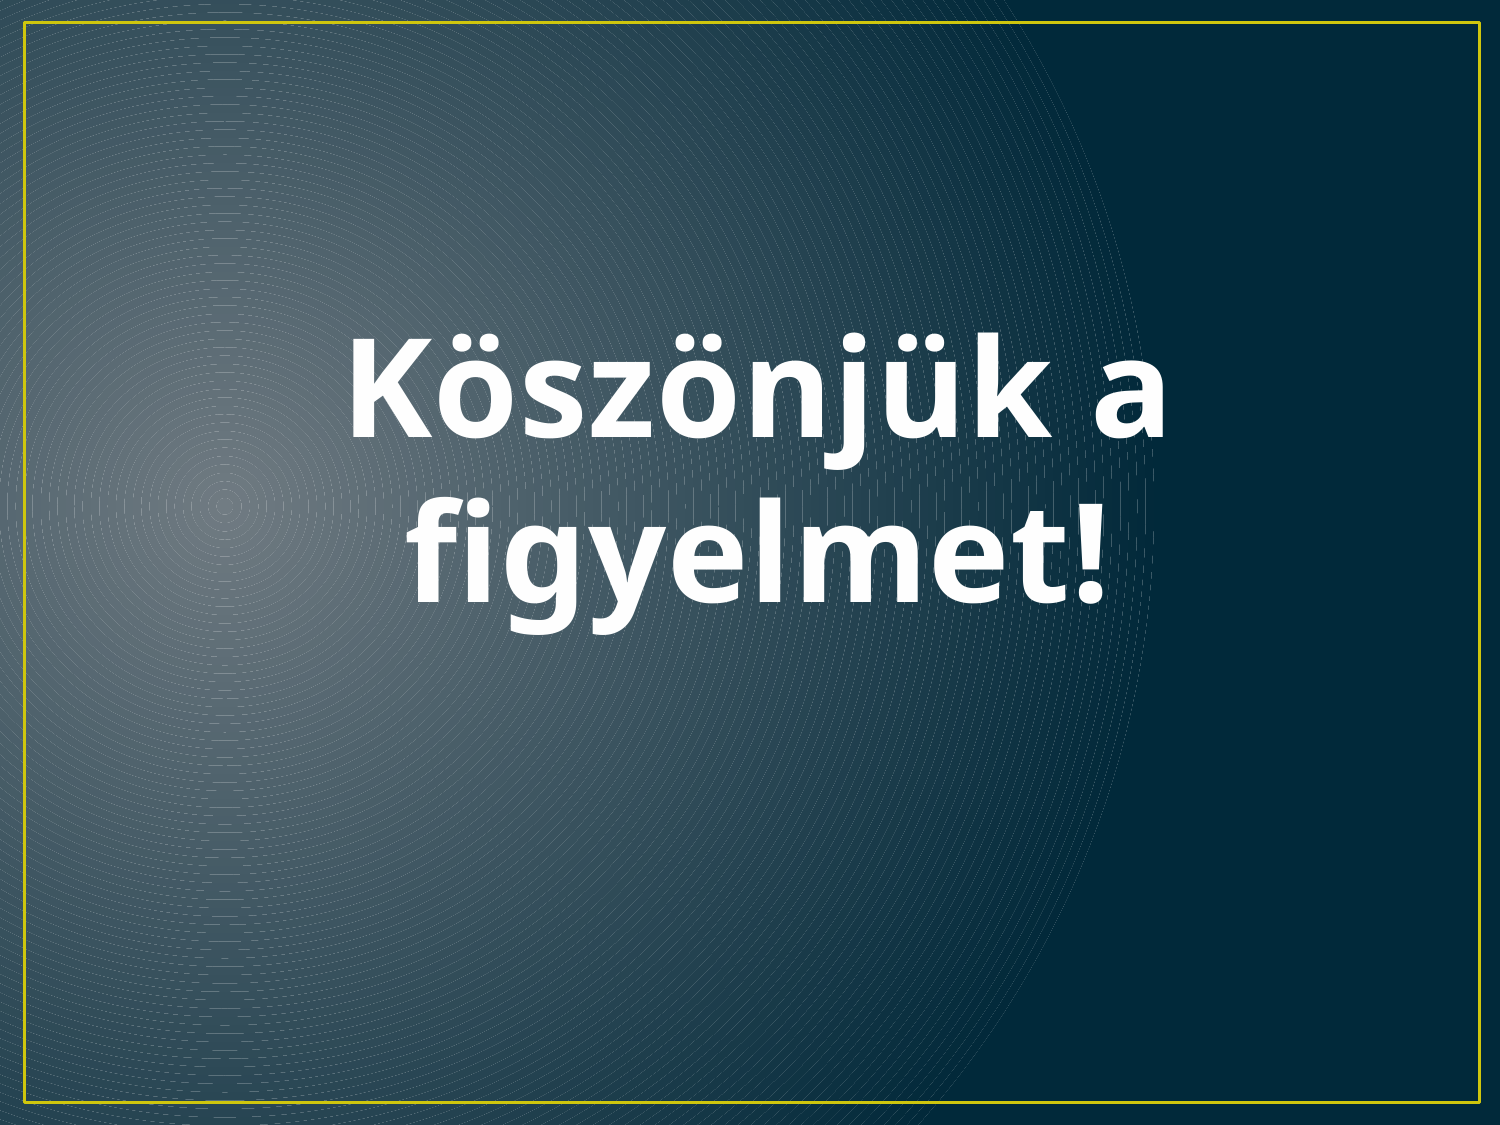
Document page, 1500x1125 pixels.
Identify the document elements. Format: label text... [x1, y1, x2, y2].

picture [1118, 361, 1162, 437]
title Köszönjük a figyelmet! [83, 449, 1434, 638]
